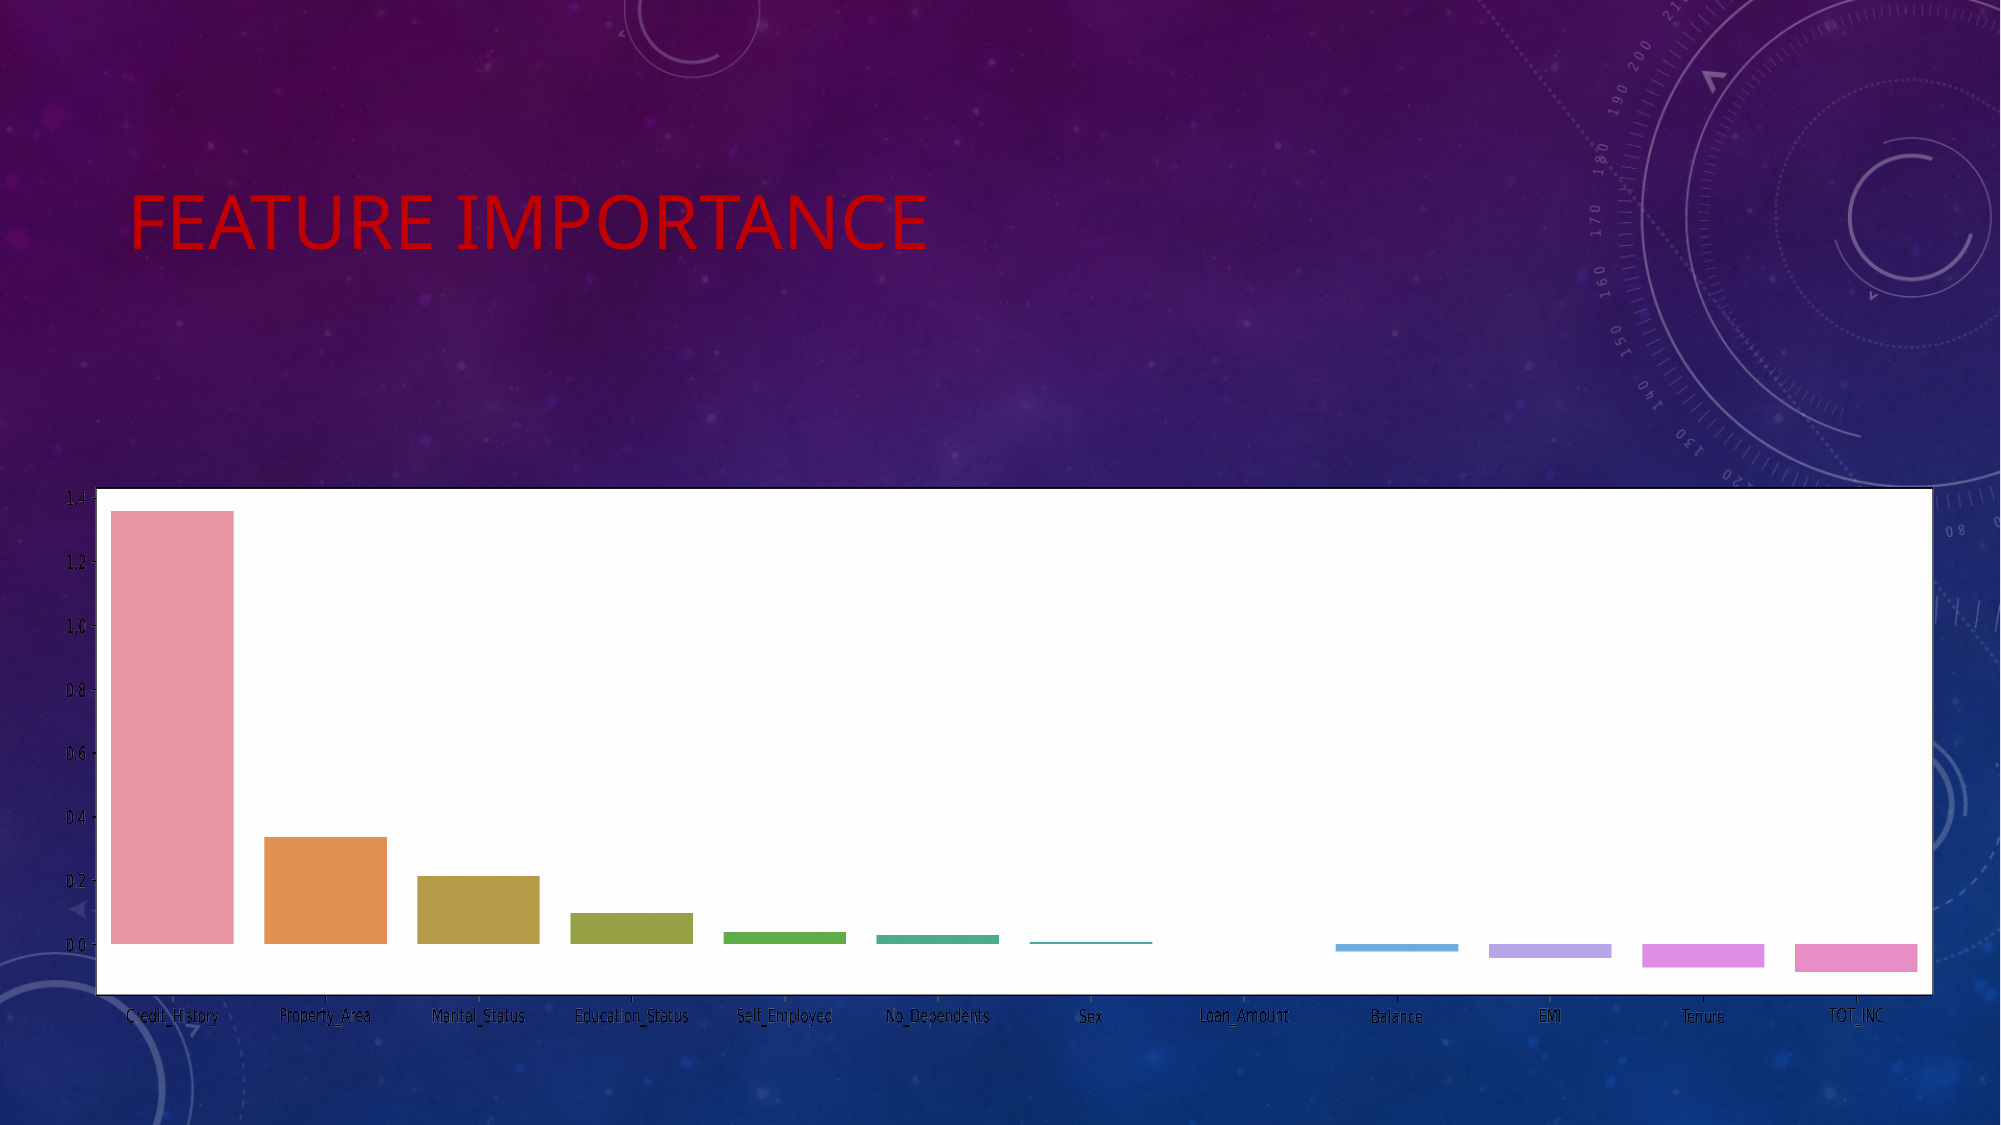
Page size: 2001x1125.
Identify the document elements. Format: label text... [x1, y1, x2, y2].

title Feature Importance [112, 99, 1775, 339]
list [56, 474, 1942, 1041]
picture [0, 0, 2001, 1125]
